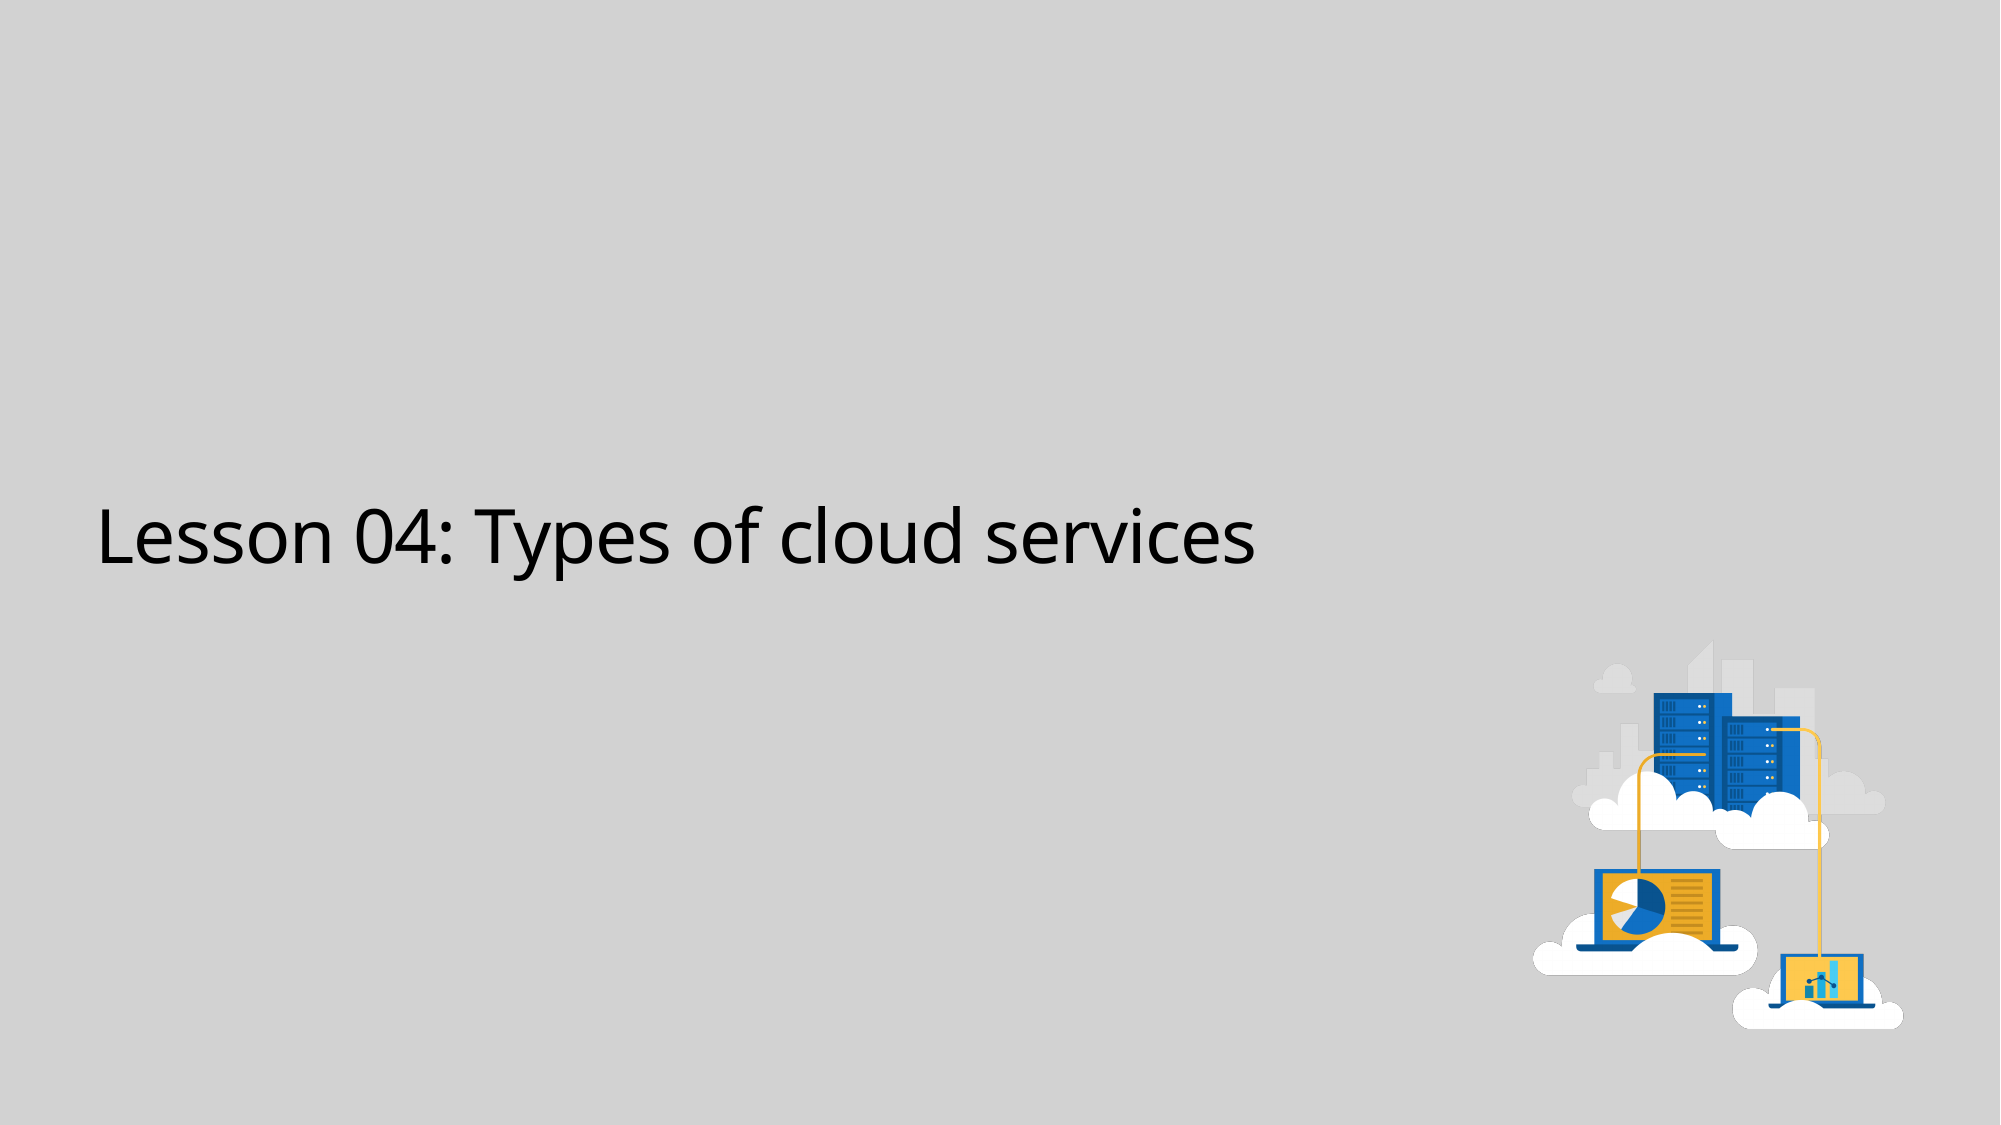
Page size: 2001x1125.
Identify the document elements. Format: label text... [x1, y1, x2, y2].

title Lesson 04: Types of cloud services [95, 497, 1596, 580]
picture [1532, 639, 1905, 1029]
